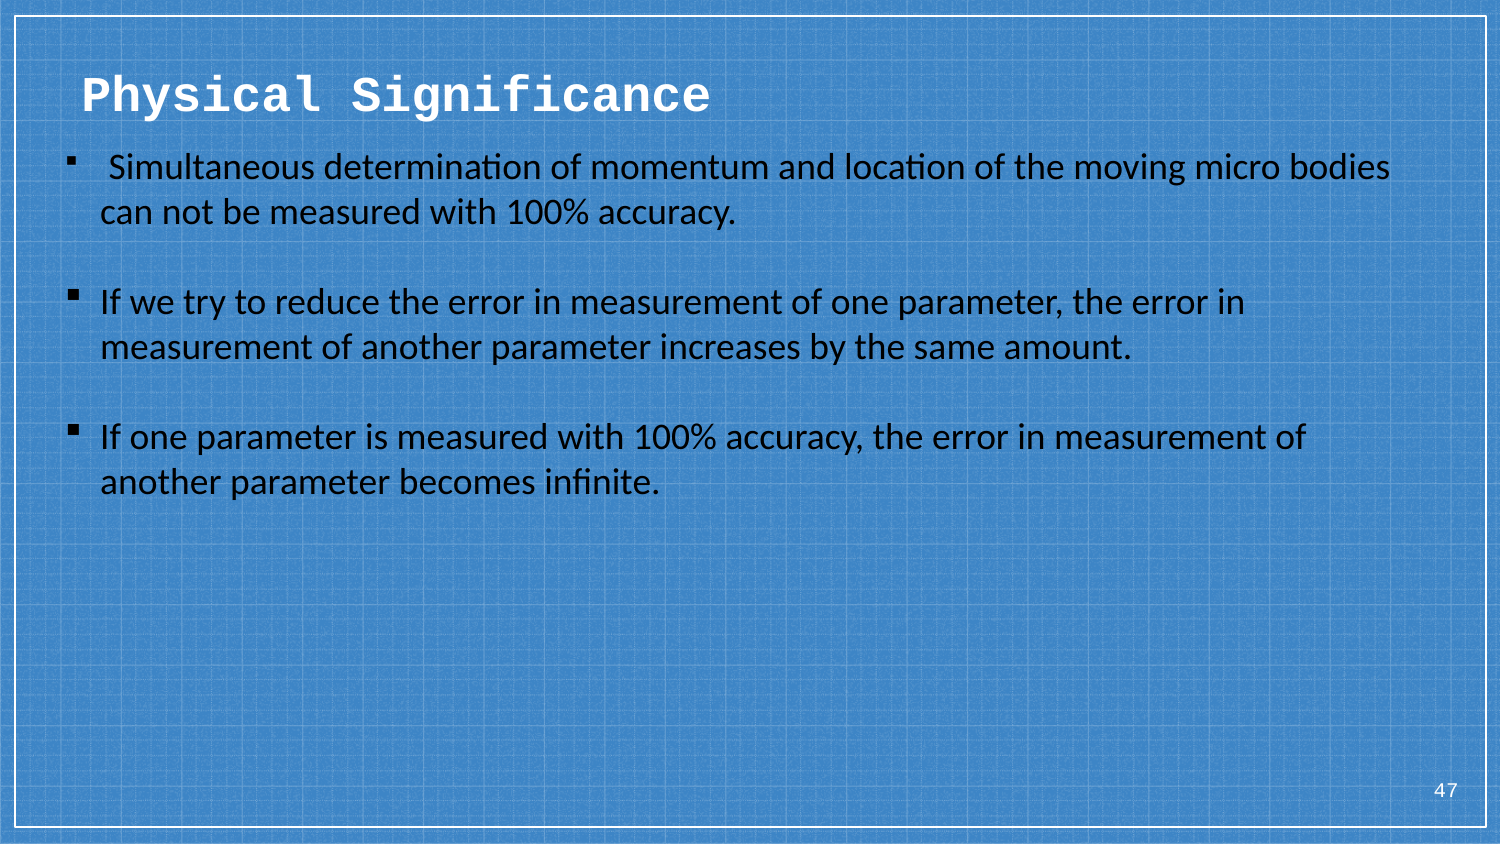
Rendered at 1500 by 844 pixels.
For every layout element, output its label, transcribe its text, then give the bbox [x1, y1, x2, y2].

picture [0, 0, 1500, 844]
title Physical Significance [66, 46, 1417, 115]
text_box Simultaneous determination of momentum and location of the moving micro bodies can not be measured with 100% accuracy. If we try to reduce the error in measurement of one parameter, the error in measurement of another parameter increases by the same amount. If one parameter is measured with 100% accuracy, the error in measurement of another parameter becomes infinite. [50, 134, 1425, 509]
slide_number 47 [1398, 761, 1474, 810]
